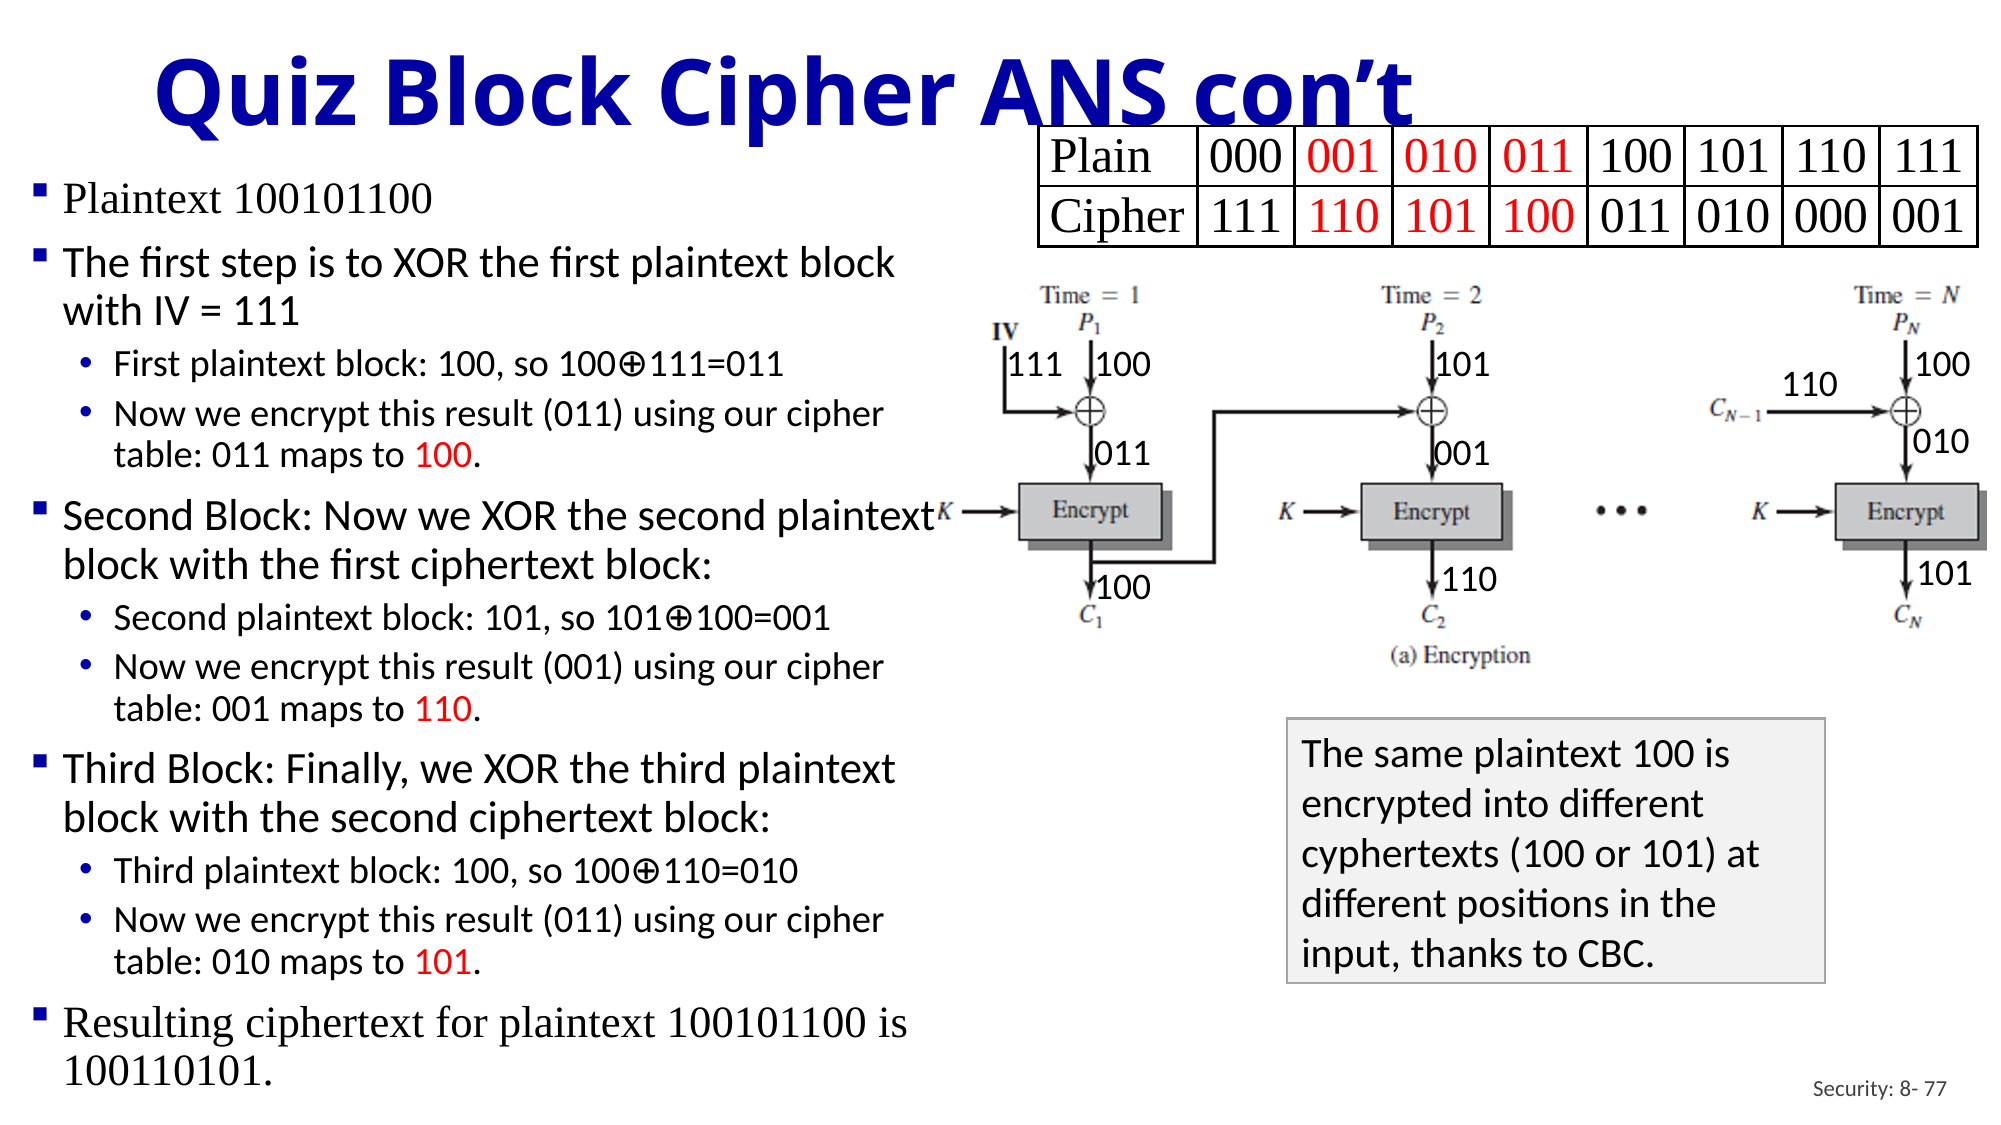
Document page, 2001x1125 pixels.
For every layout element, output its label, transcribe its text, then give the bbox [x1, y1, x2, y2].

slide_number Security: 8- 77 [1512, 1056, 1963, 1117]
table_cell 100 [1491, 187, 1586, 245]
table_cell 110 [1296, 187, 1391, 245]
list Plaintext 100101100 The first step is to XOR the first plaintext block with IV = 111 First plaintext block: 100, so 100⊕111=011 Now we encrypt this result (011) using our cipher table: 011 maps to 100. Second Block: Now we XOR the second plaintext block with the first ciphertext block: Second plaintext block: 101, so 101⊕100=001 Now we encrypt this result (001) using our cipher table: 001 maps to 110. Third Block: Finally, we XOR the third plaintext block with the second ciphertext block: Third plaintext block: 100, so 100⊕110=010 Now we encrypt this result (011) using our cipher table: 010 maps to 101. Resulting ciphertext for plaintext 100101100 is 100110101. [0, 166, 977, 1111]
table_header 000 [1199, 127, 1293, 185]
table_cell 010 [1686, 187, 1781, 245]
table_header 011 [1491, 127, 1586, 185]
table_cell 101 [1394, 187, 1488, 245]
table_header 100 [1589, 127, 1683, 185]
table_cell Cipher [1040, 187, 1196, 245]
table_header 110 [1784, 127, 1878, 185]
text_box The same plaintext 100 is encrypted into different cyphertexts (100 or 101) at different positions in the input, thanks to CBC. [1286, 717, 1826, 984]
table_cell 000 [1784, 187, 1878, 245]
table_cell 001 [1881, 187, 1976, 245]
table_header 010 [1394, 127, 1488, 185]
table_header 101 [1686, 127, 1781, 185]
title Quiz Block Cipher ANS con’t [137, 22, 1863, 170]
picture [938, 272, 2000, 672]
table_cell 011 [1589, 187, 1683, 245]
table_header Plain [1040, 127, 1196, 185]
table_header 111 [1881, 127, 1976, 185]
table_cell 111 [1199, 187, 1293, 245]
table_header 001 [1296, 127, 1391, 185]
